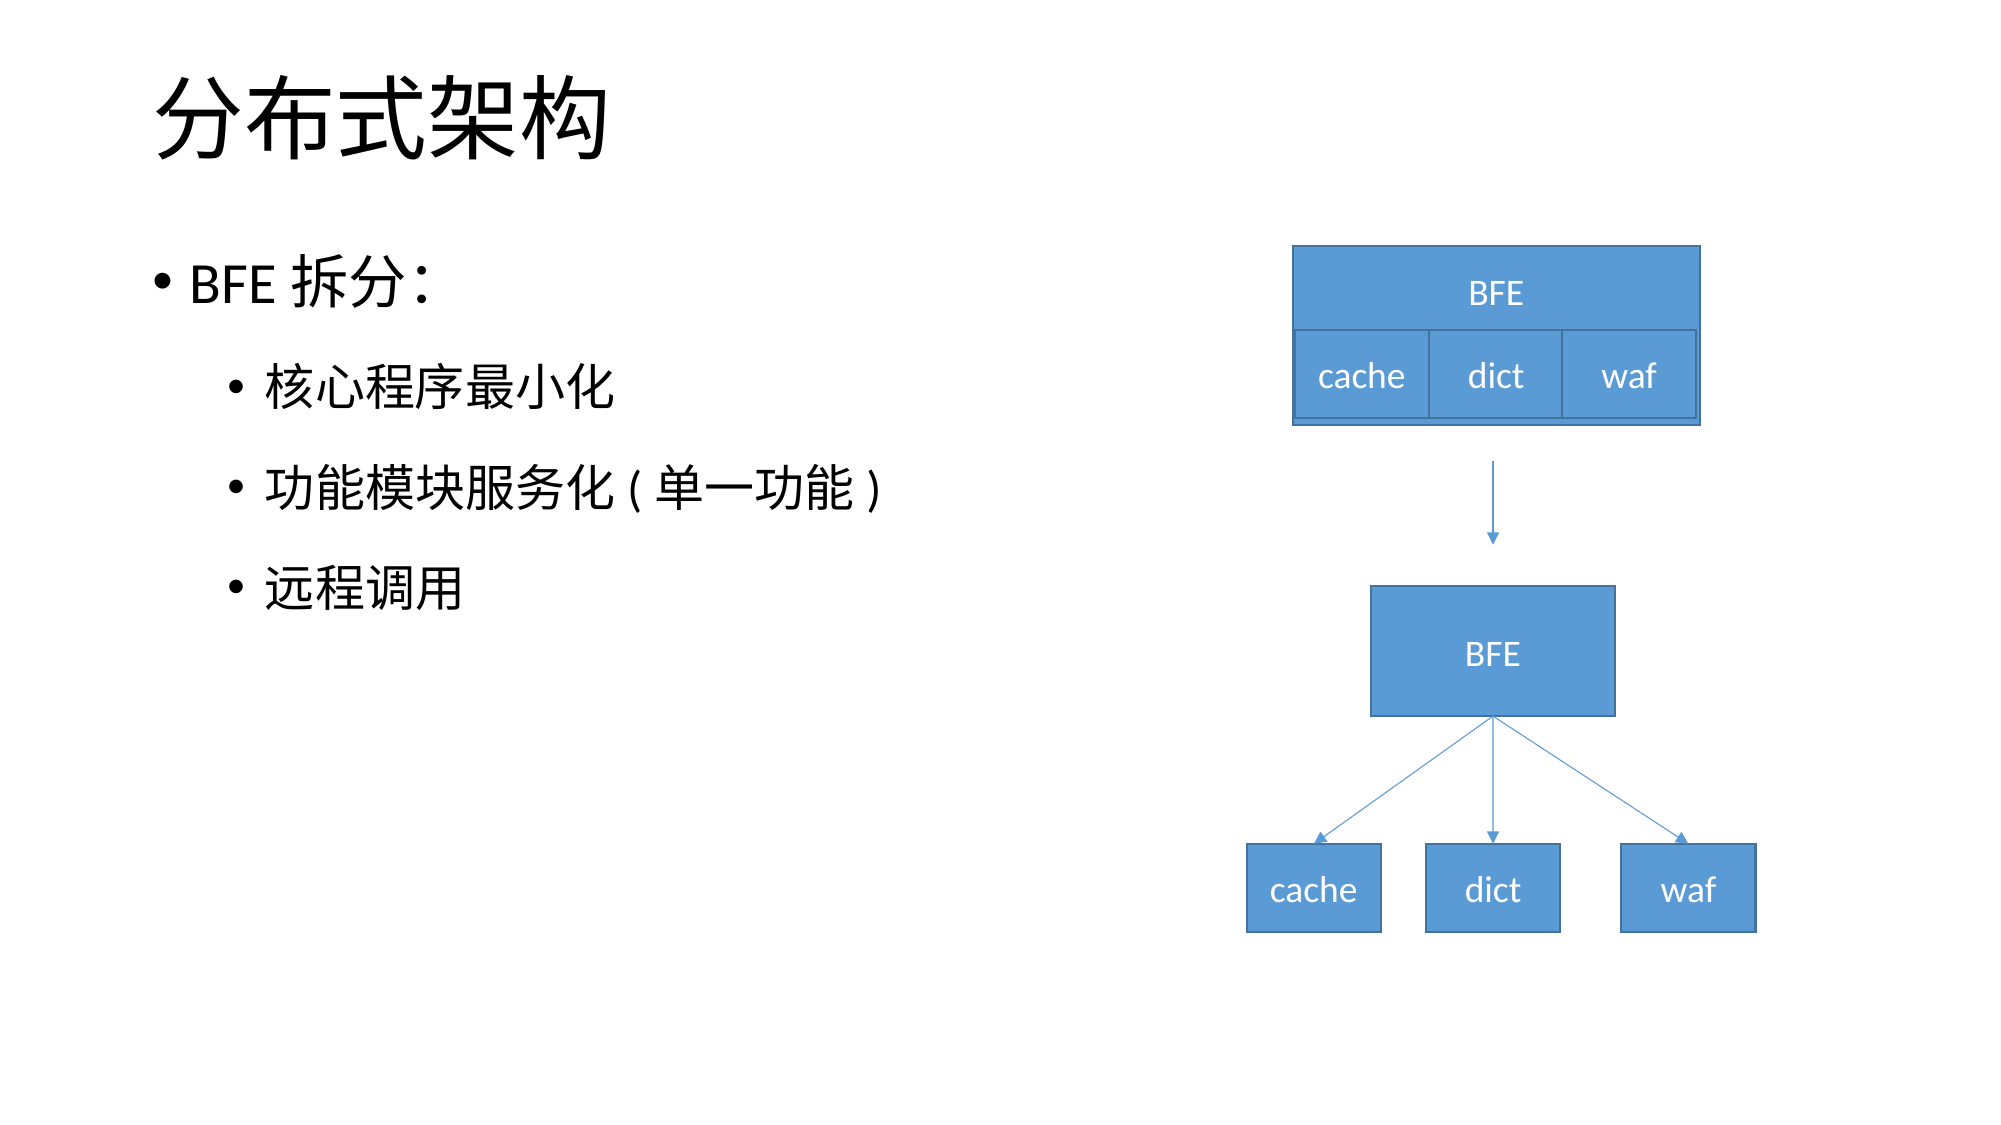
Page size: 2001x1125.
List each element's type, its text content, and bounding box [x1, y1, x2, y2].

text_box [1313, 716, 1492, 844]
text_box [1492, 716, 1689, 844]
text_box dict [1428, 329, 1561, 419]
title 分布式架构 [137, 42, 1863, 203]
text_box BFE [1292, 245, 1701, 426]
text_box BFE [1370, 585, 1616, 716]
text_box cache [1246, 843, 1382, 933]
text_box waf [1620, 843, 1757, 933]
list BFE拆分： 核心程序最小化 功能模块服务化(单一功能) 远程调用 [137, 203, 1863, 1072]
text_box waf [1561, 329, 1697, 419]
text_box dict [1425, 844, 1561, 933]
text_box cache [1294, 329, 1428, 419]
